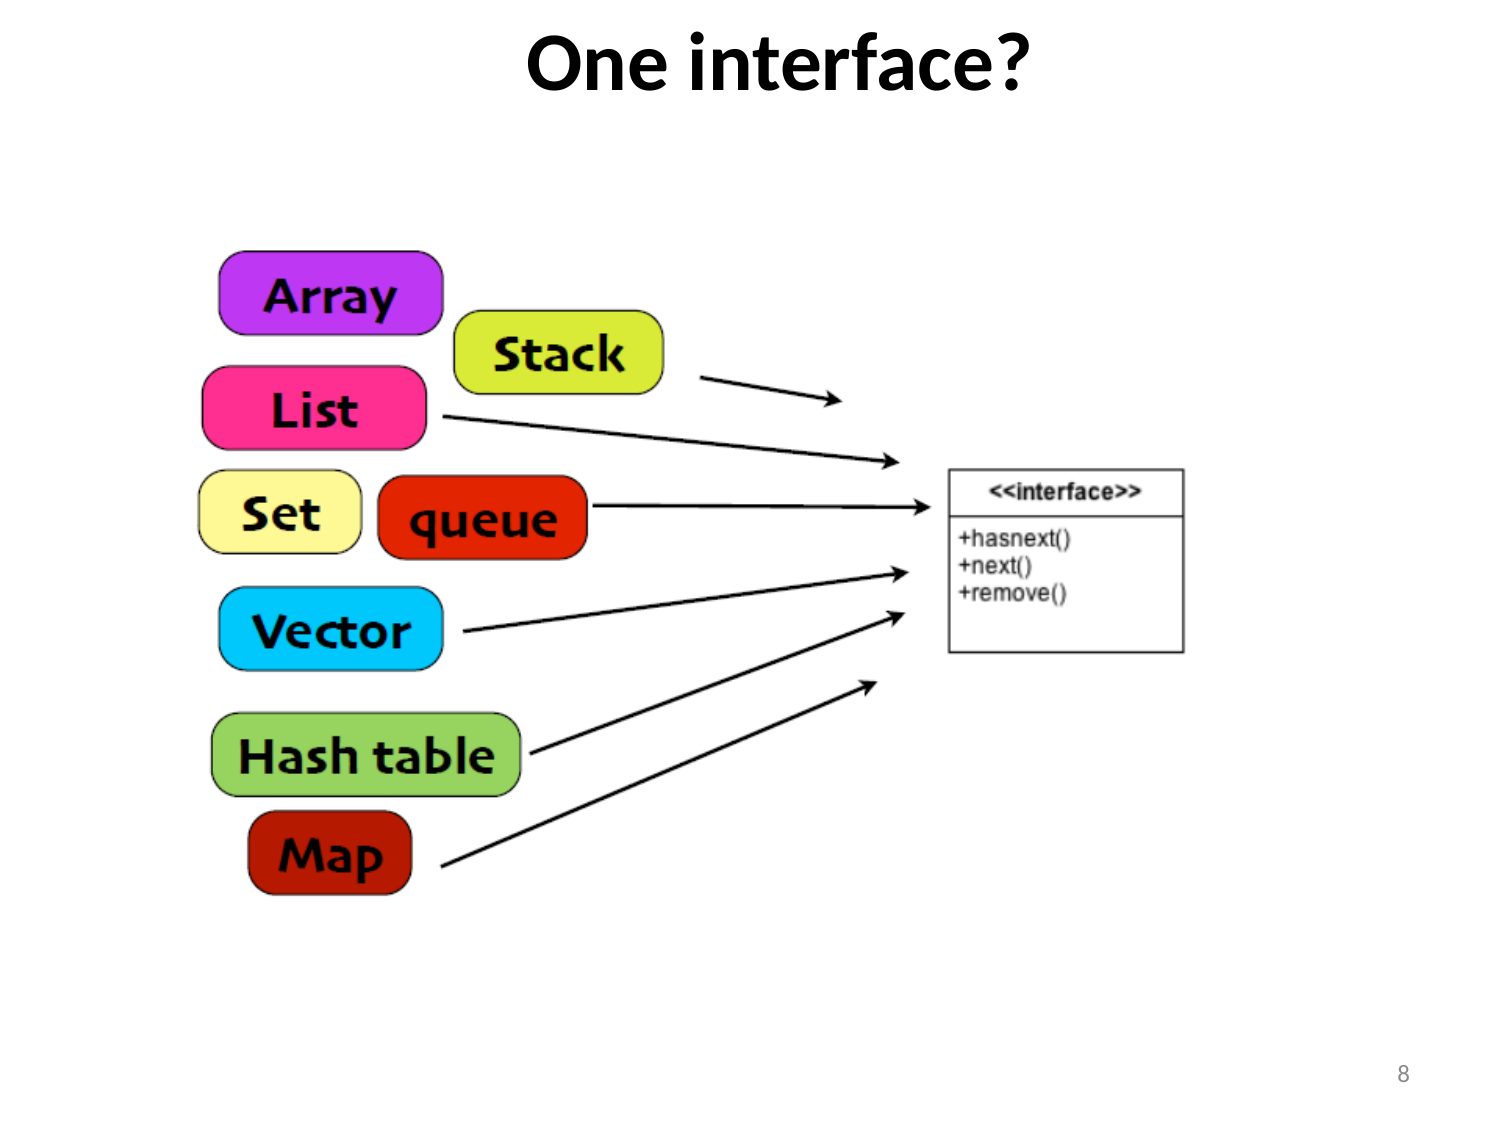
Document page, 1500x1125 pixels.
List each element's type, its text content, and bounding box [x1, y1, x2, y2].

slide_number 8 [1074, 1042, 1425, 1103]
picture [187, 221, 1312, 904]
text_box One interface? [253, 0, 1306, 115]
